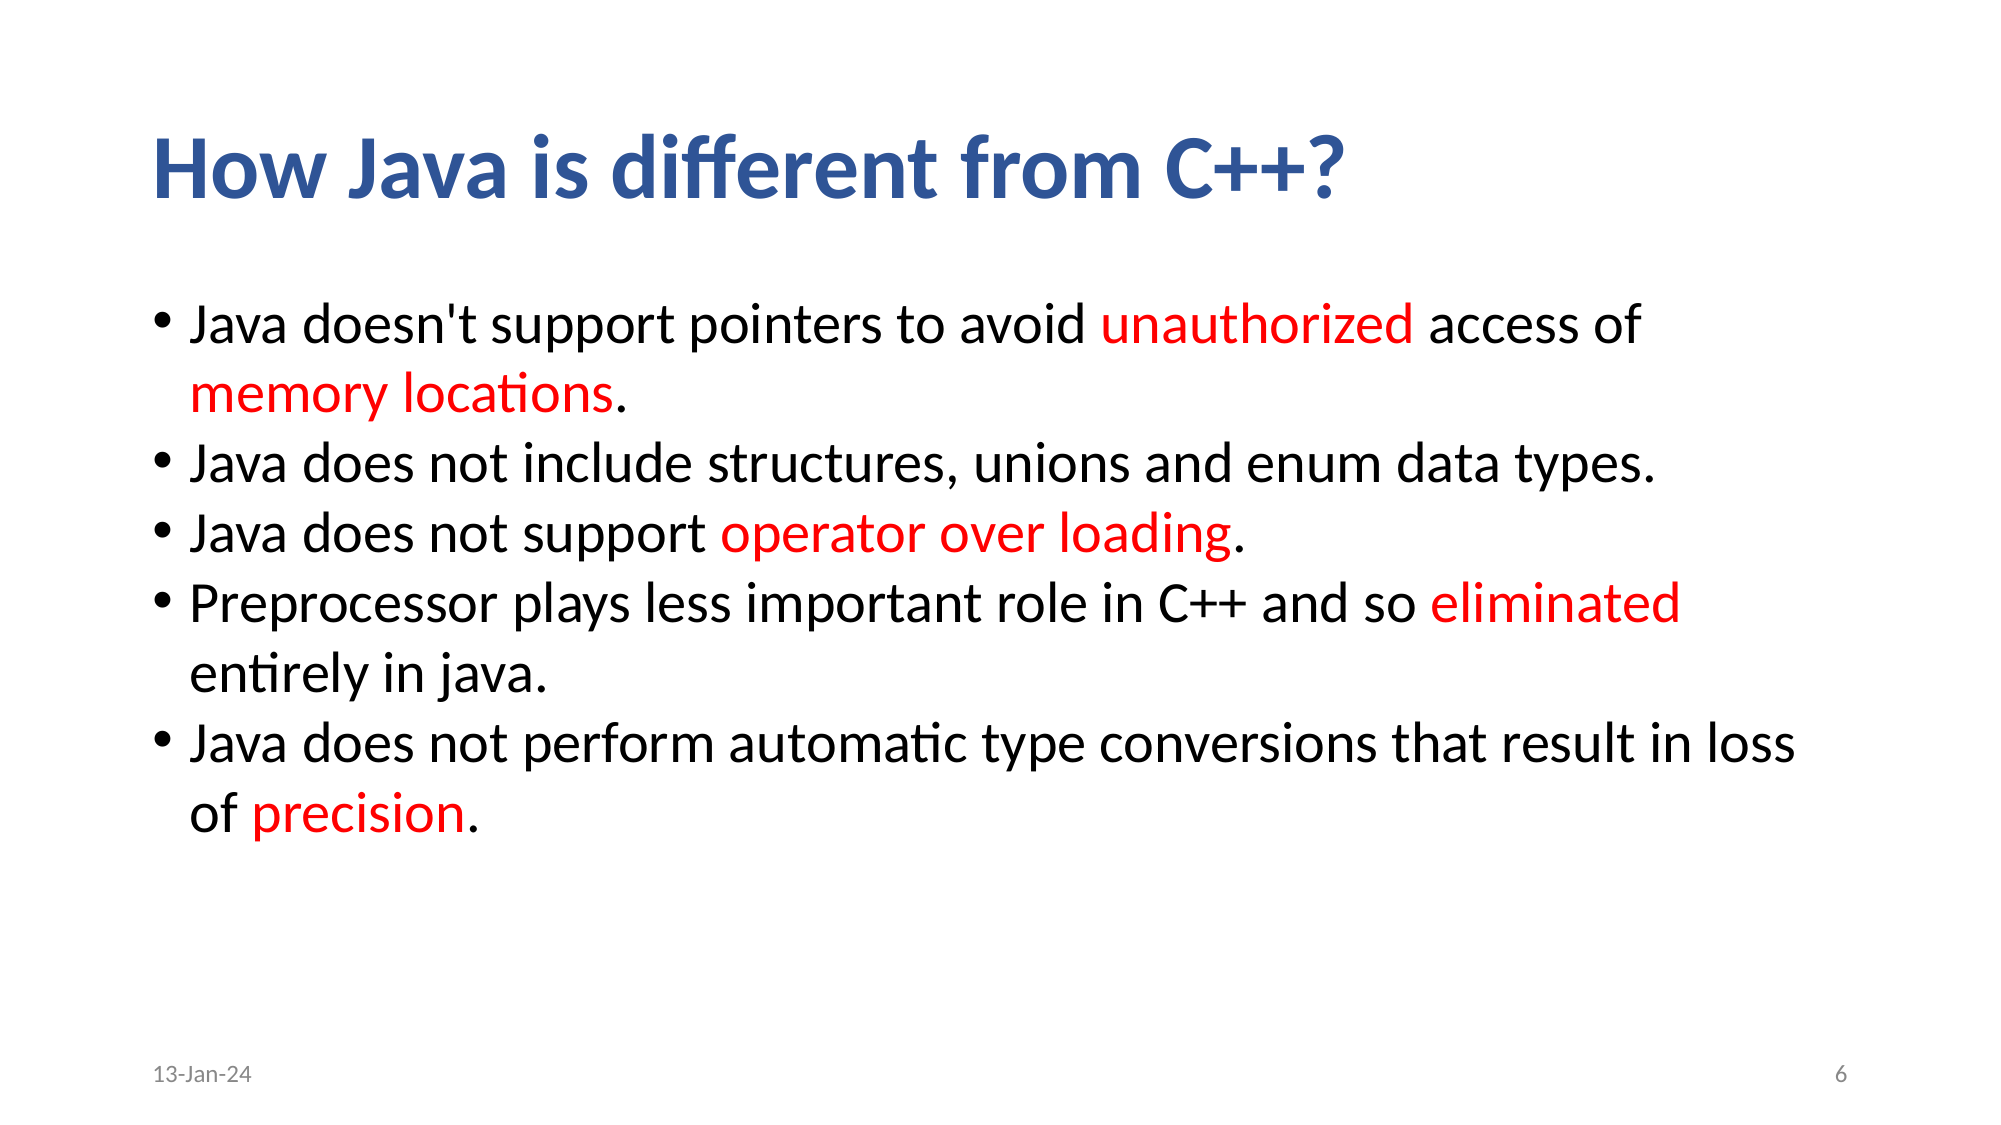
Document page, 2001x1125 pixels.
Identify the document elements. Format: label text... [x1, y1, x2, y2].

title How Java is different from C++? [137, 59, 1863, 277]
slide_number 6 [1412, 1042, 1863, 1103]
slide_number 13-Jan-24 [137, 1042, 588, 1103]
list Java doesn't support pointers to avoid unauthorized access of memory locations. Java does not include structures, unions and enum data types. Java does not support operator over loading. Preprocessor plays less important role in C++ and so eliminated entirely in java. Java does not perform automatic type conversions that result in loss of precision. [137, 277, 1863, 1003]
